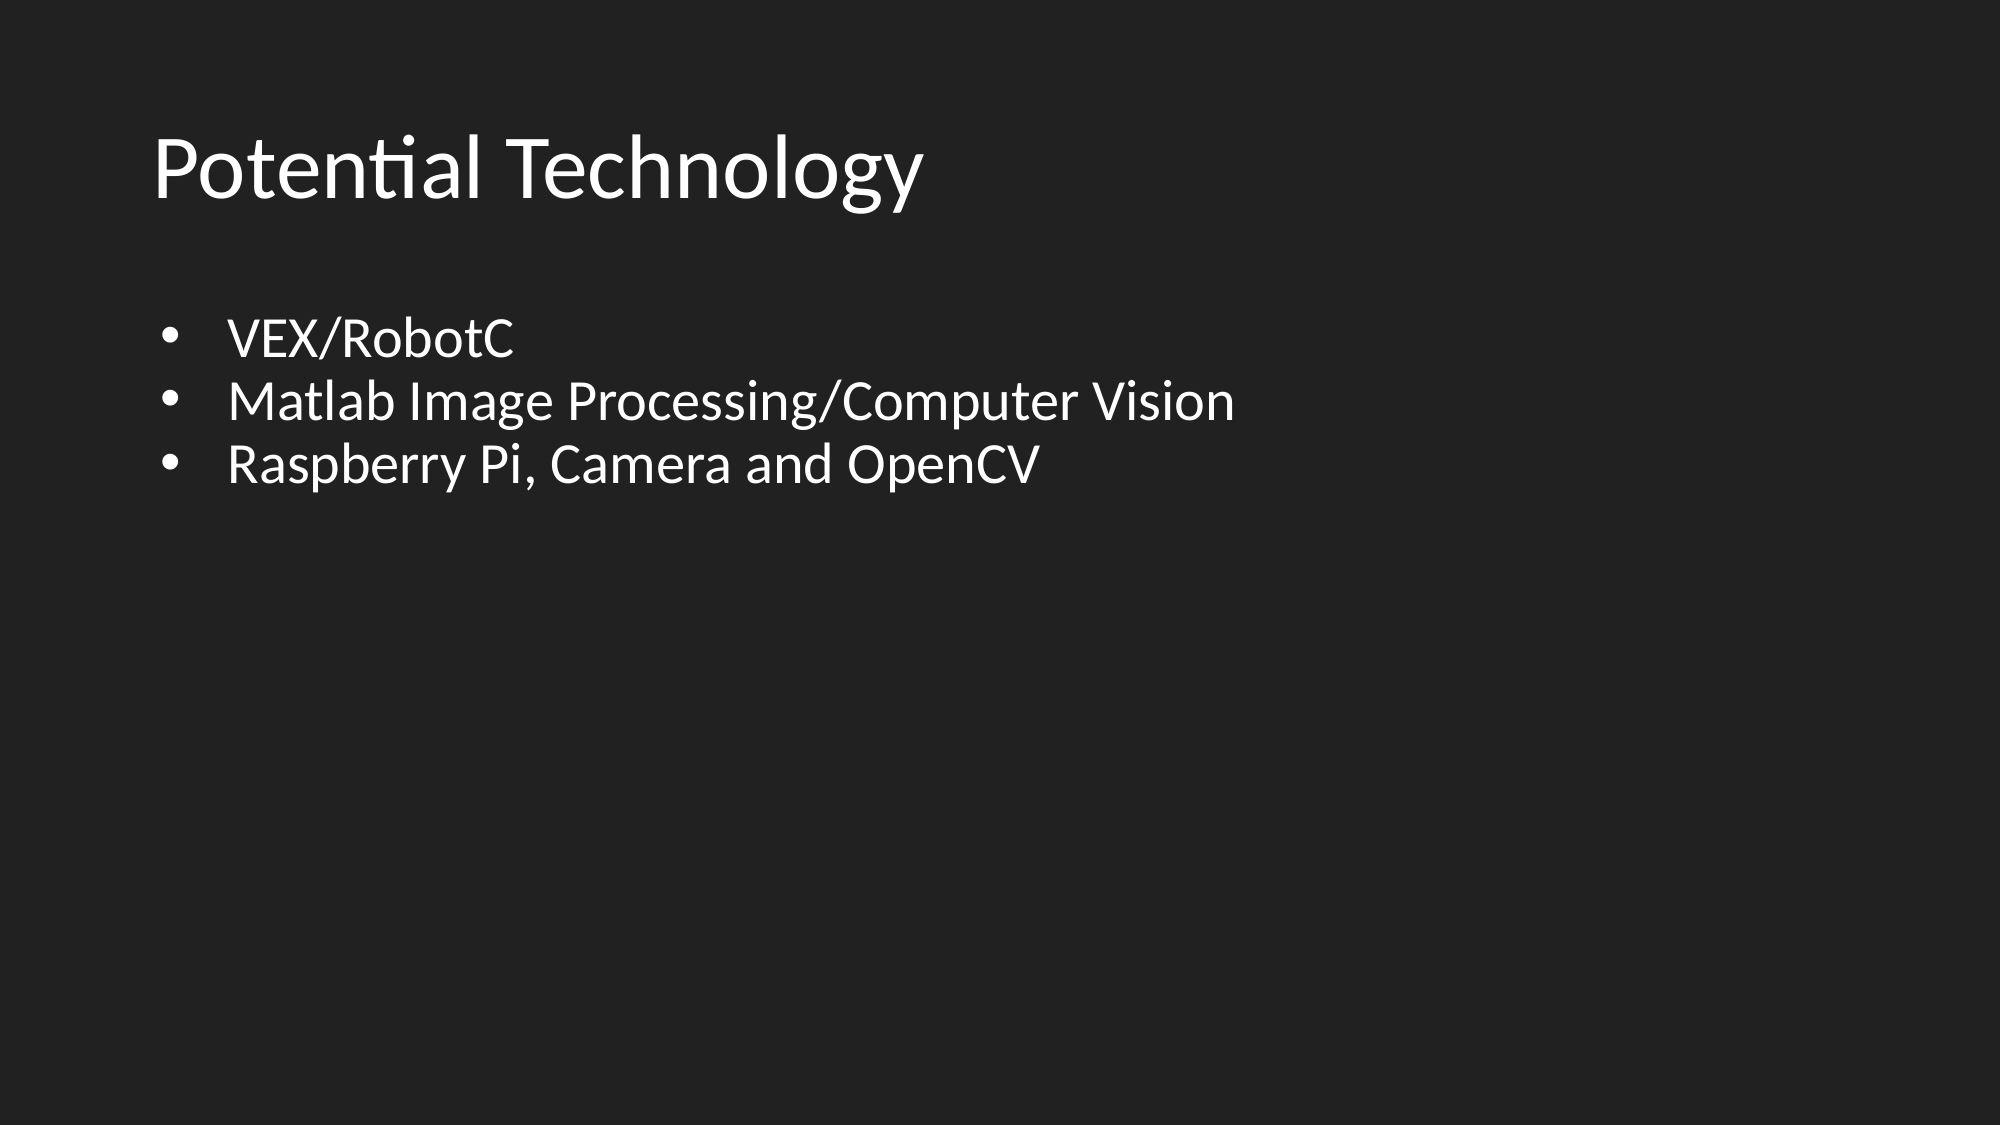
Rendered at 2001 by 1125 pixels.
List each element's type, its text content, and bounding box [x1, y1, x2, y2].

list VEX/RobotC Matlab Image Processing/Computer Vision Raspberry Pi, Camera and OpenCV [137, 299, 1863, 1014]
title Potential Technology [137, 59, 1863, 278]
